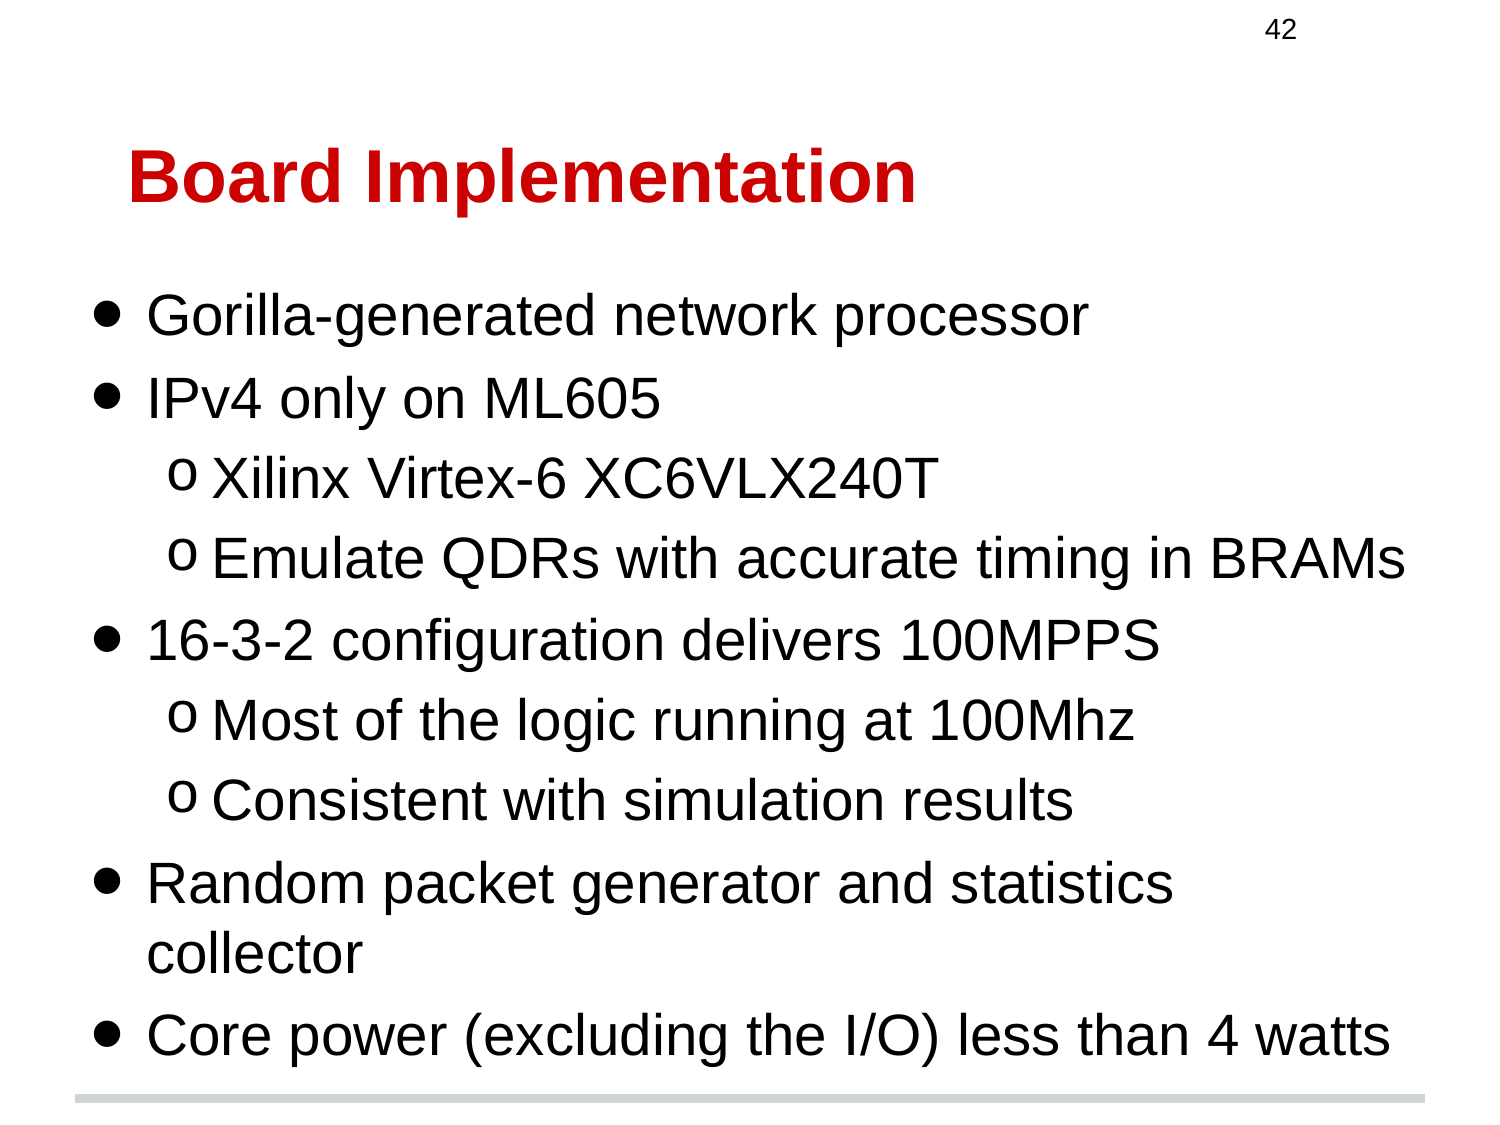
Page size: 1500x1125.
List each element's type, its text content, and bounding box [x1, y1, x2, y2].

slide_number 42 [1250, 3, 1425, 57]
title Board Implementation [75, 45, 1425, 233]
list Gorilla-generated network processor IPv4 only on ML605 Xilinx Virtex-6 XC6VLX240T Emulate QDRs with accurate timing in BRAMs 16-3-2 configuration delivers 100MPPS Most of the logic running at 100Mhz Consistent with simulation results Random packet generator and statistics collector Core power (excluding the I/O) less than 4 watts [75, 262, 1425, 1078]
